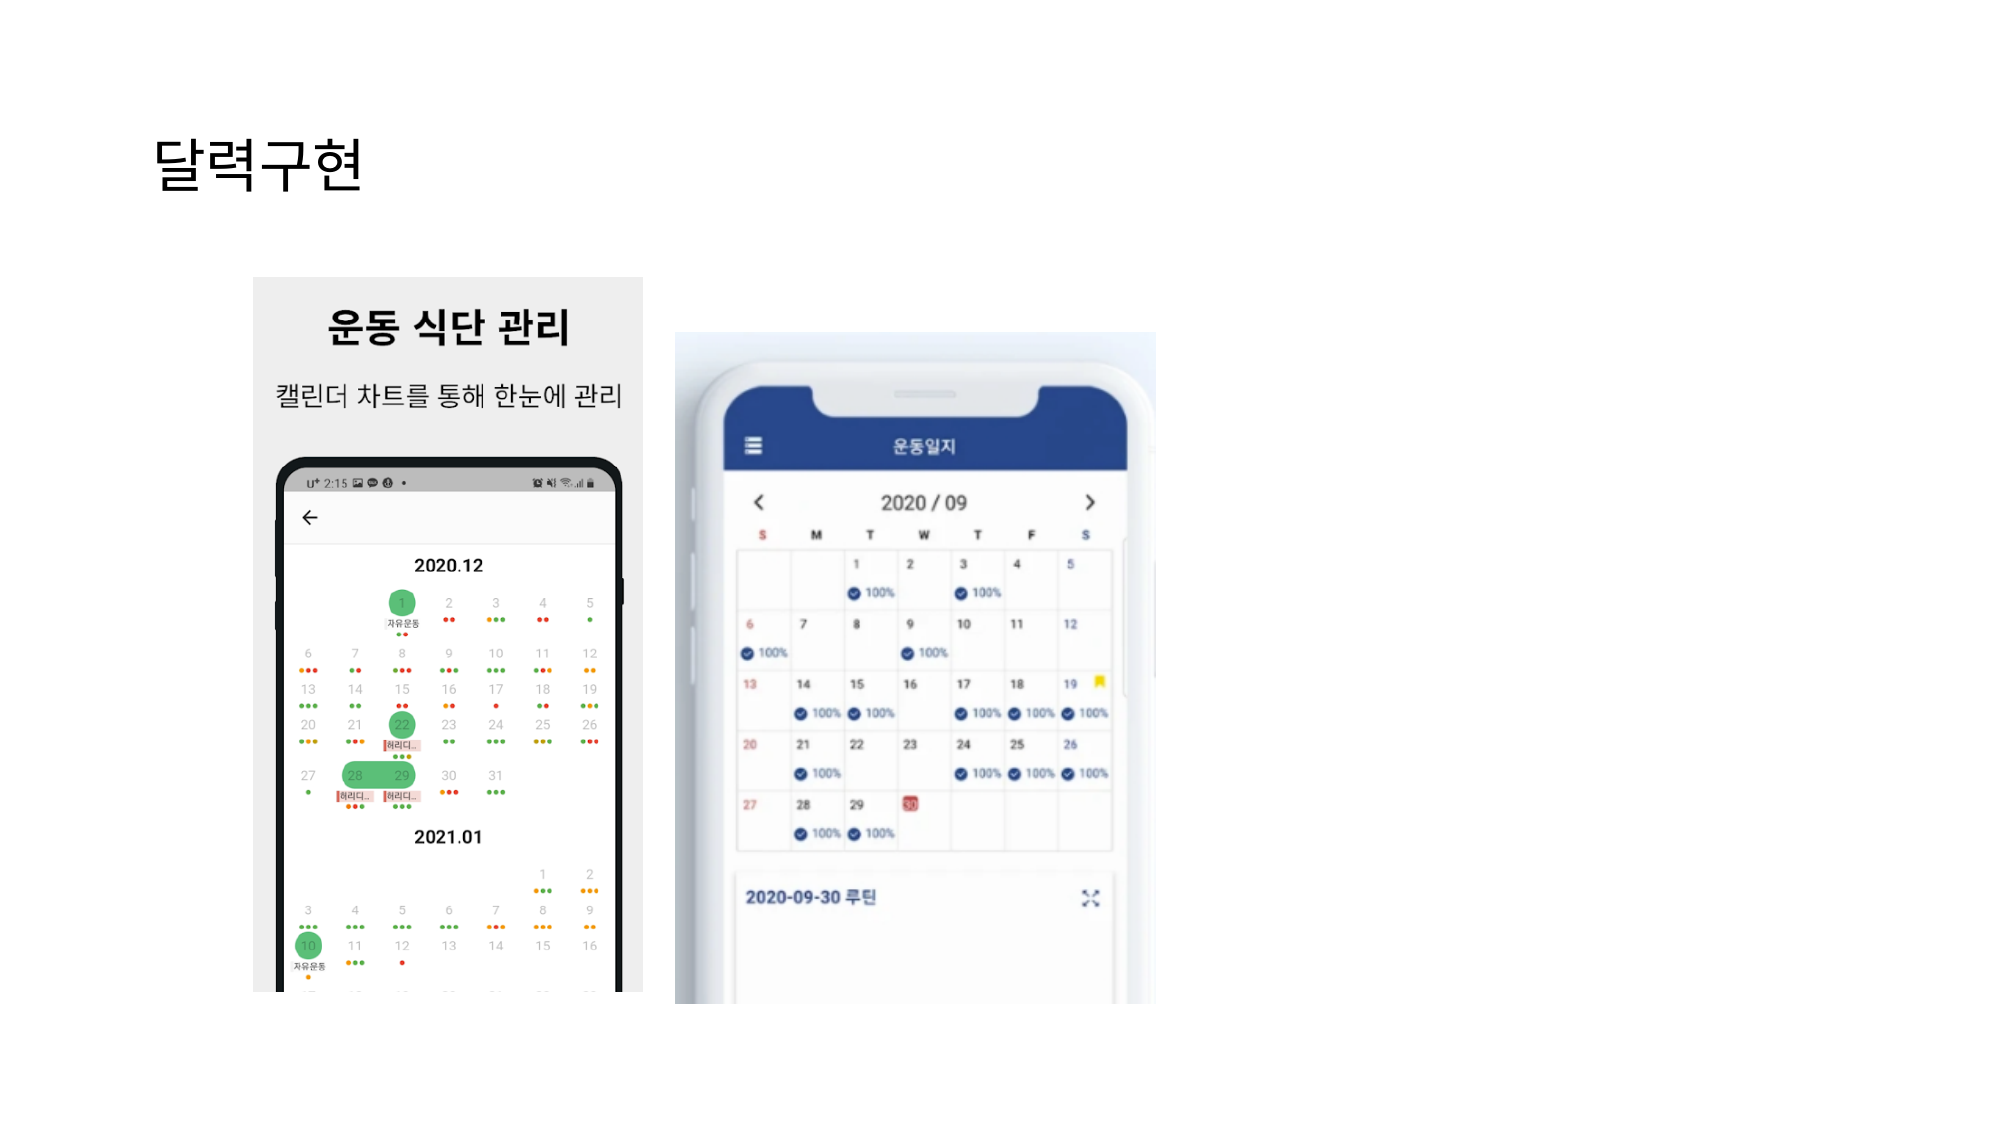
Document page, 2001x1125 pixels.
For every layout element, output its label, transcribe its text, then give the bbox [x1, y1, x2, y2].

title 달력구현 [137, 59, 1863, 278]
picture [675, 332, 1156, 1004]
picture [253, 277, 643, 993]
